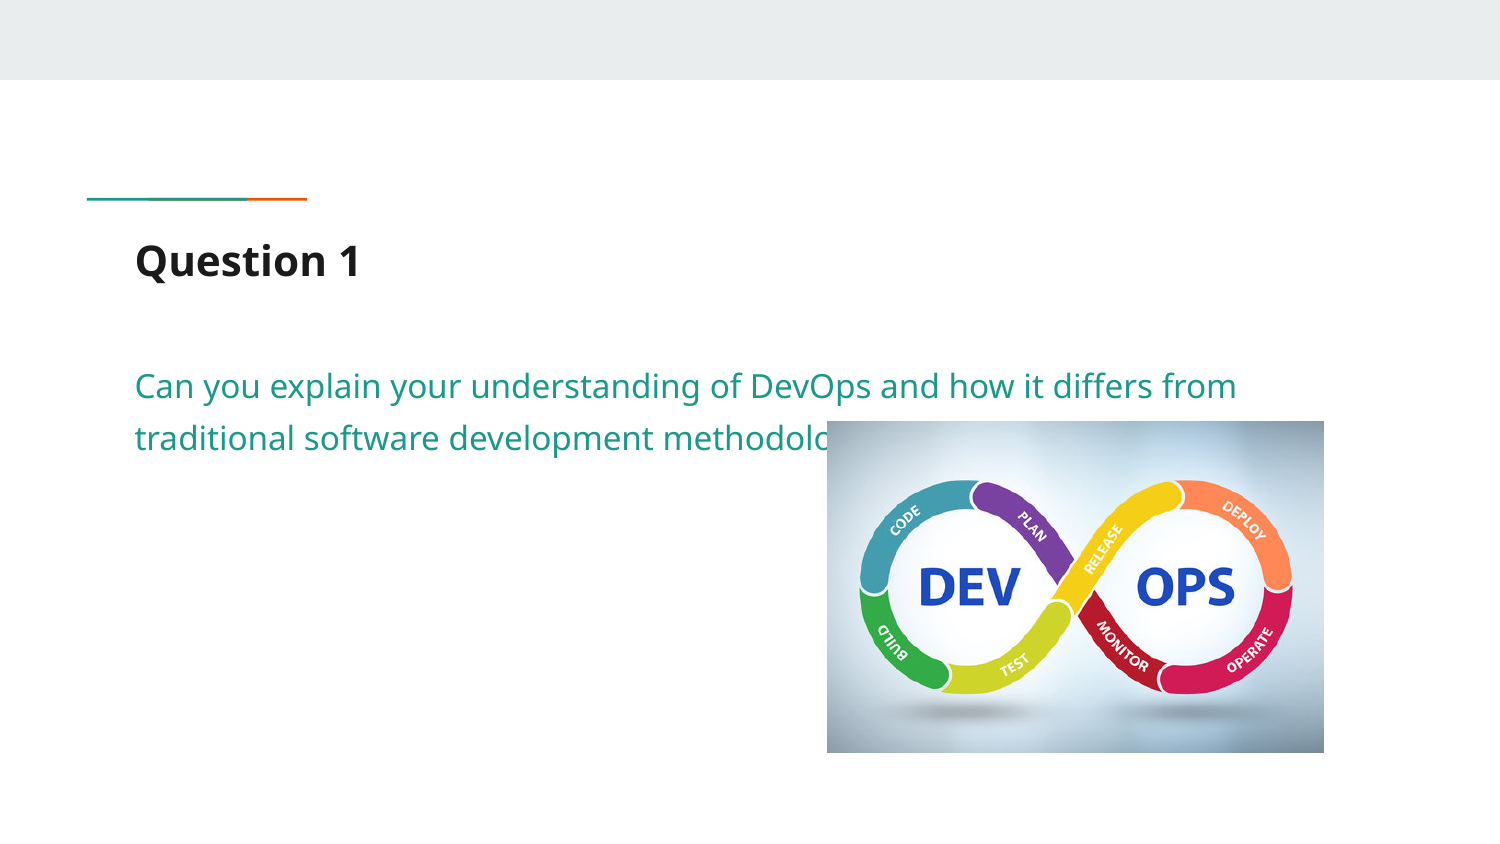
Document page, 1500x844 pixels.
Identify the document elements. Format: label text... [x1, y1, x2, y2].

title Question 1 [119, 216, 1381, 305]
picture [827, 421, 1325, 753]
list Can you explain your understanding of DevOps and how it differs from traditional software development methodologies? [119, 341, 1381, 712]
